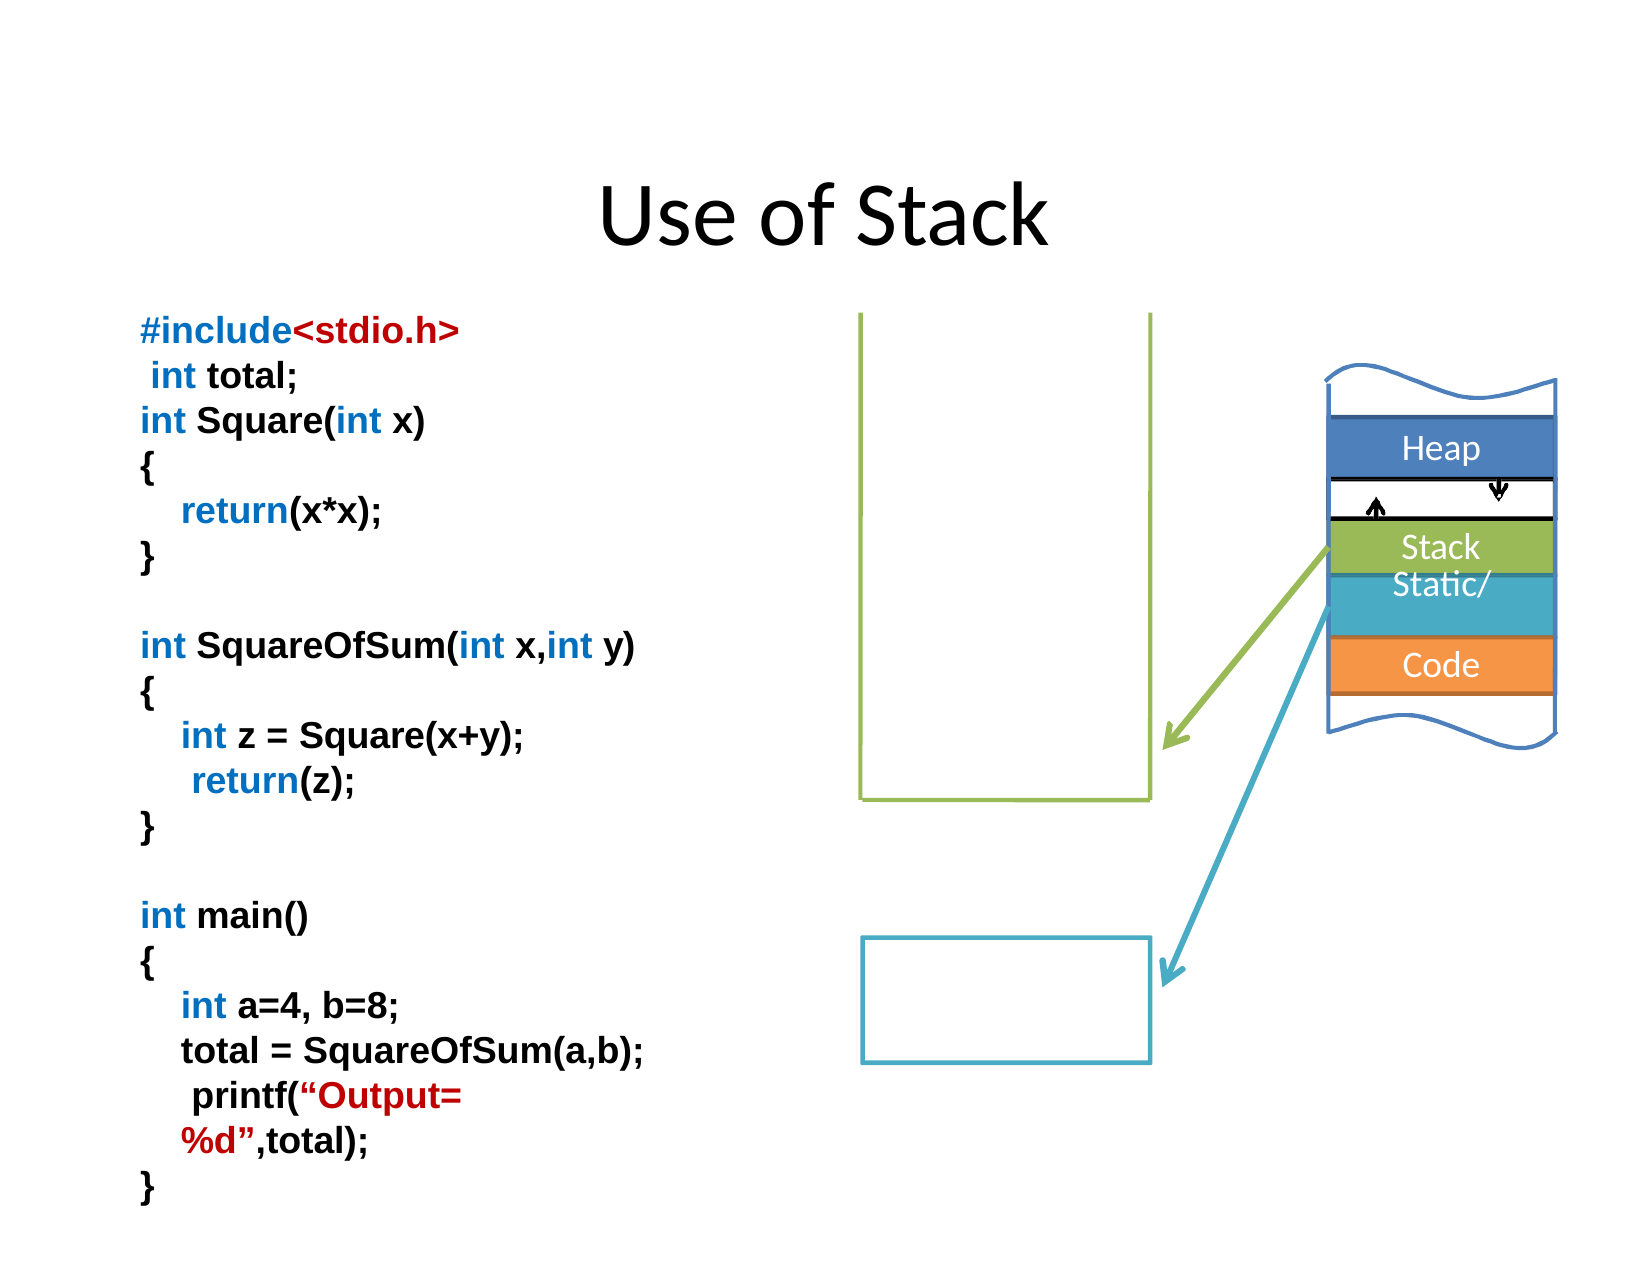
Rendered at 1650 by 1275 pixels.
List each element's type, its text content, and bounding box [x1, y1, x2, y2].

text_box #include<stdio.h> int total; int Square(int x) { return(x*x); } [137, 304, 463, 577]
text_box int main() { int a=4, b=8; total = SquareOfSum(a,b); printf(“Output=%d”,total); } [137, 892, 648, 1207]
title Use of Stack [595, 151, 1054, 367]
text_box int SquareOfSum(int x,int y) { int z = Square(x+y); return(z); } [137, 619, 636, 847]
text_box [858, 312, 1559, 1066]
